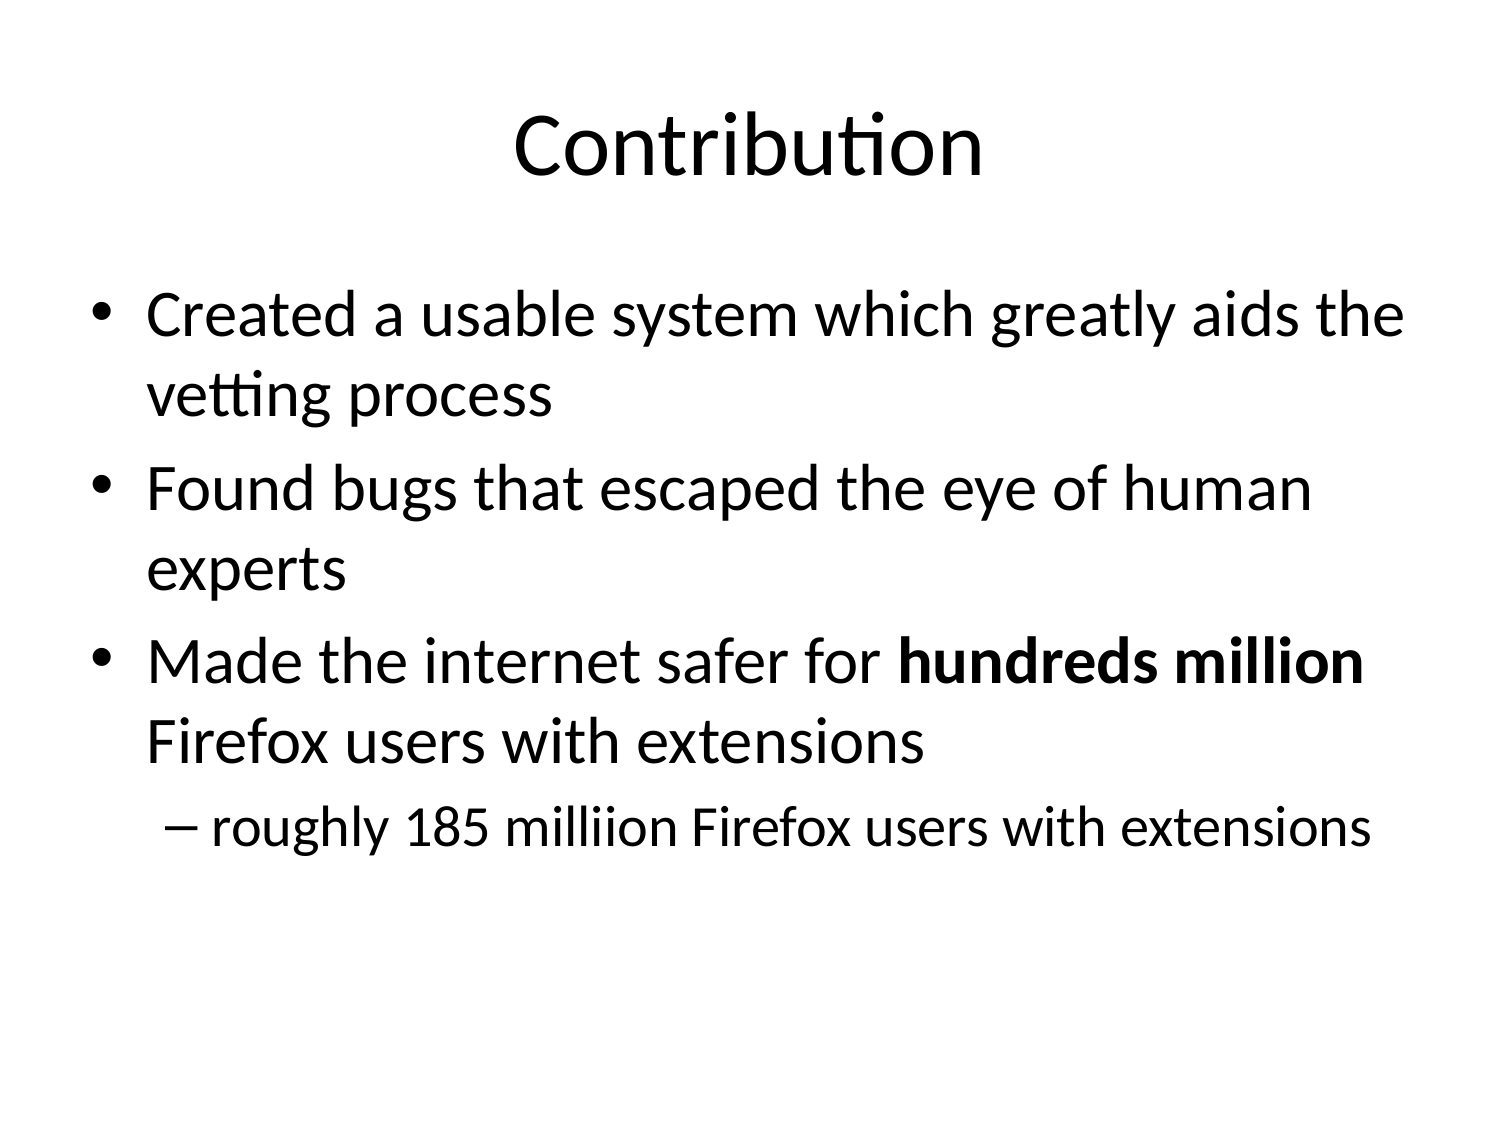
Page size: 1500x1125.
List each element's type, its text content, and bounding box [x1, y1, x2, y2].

title Contribution [75, 45, 1425, 233]
list Created a usable system which greatly aids the vetting process Found bugs that escaped the eye of human experts Made the internet safer for hundreds million Firefox users with extensions roughly 185 milliion Firefox users with extensions [75, 262, 1425, 1005]
